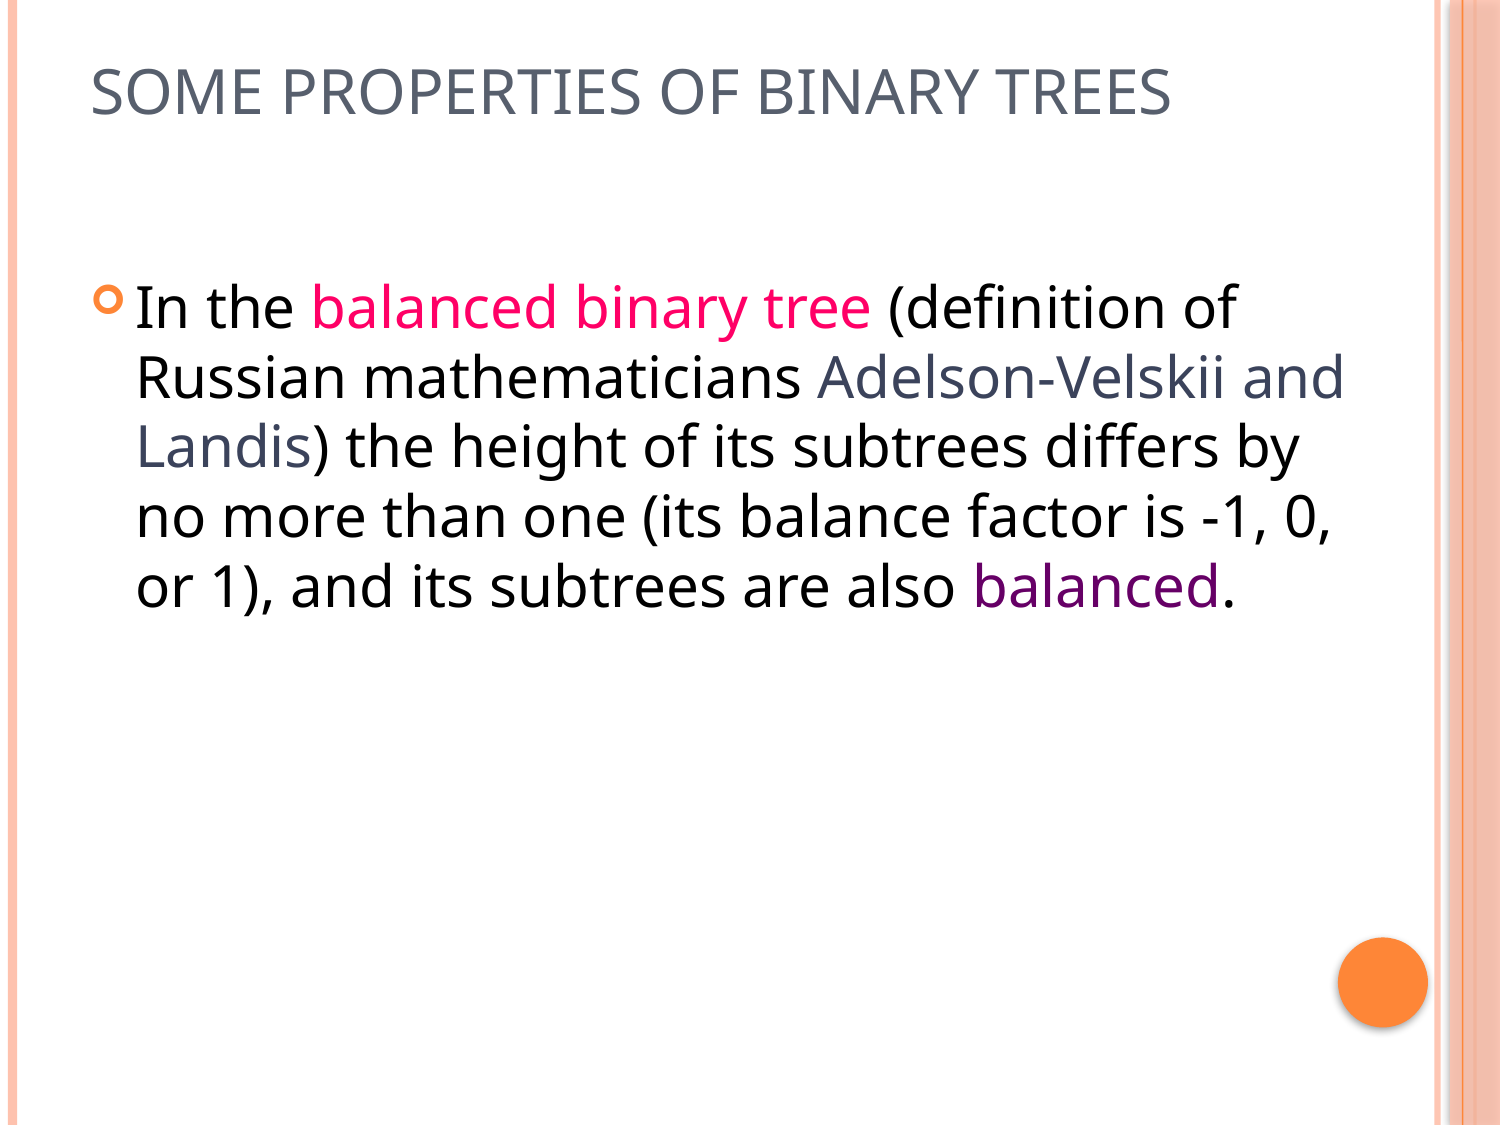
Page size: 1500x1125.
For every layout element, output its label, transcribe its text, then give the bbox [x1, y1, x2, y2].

text_box In the balanced binary tree (definition of Russian mathematicians Adelson-Velskii and Landis) the height of its subtrees differs by no more than one (its balance factor is -1, 0, or 1), and its subtrees are also balanced. [74, 262, 1363, 838]
title Some Properties of Binary Trees [75, 45, 1425, 233]
